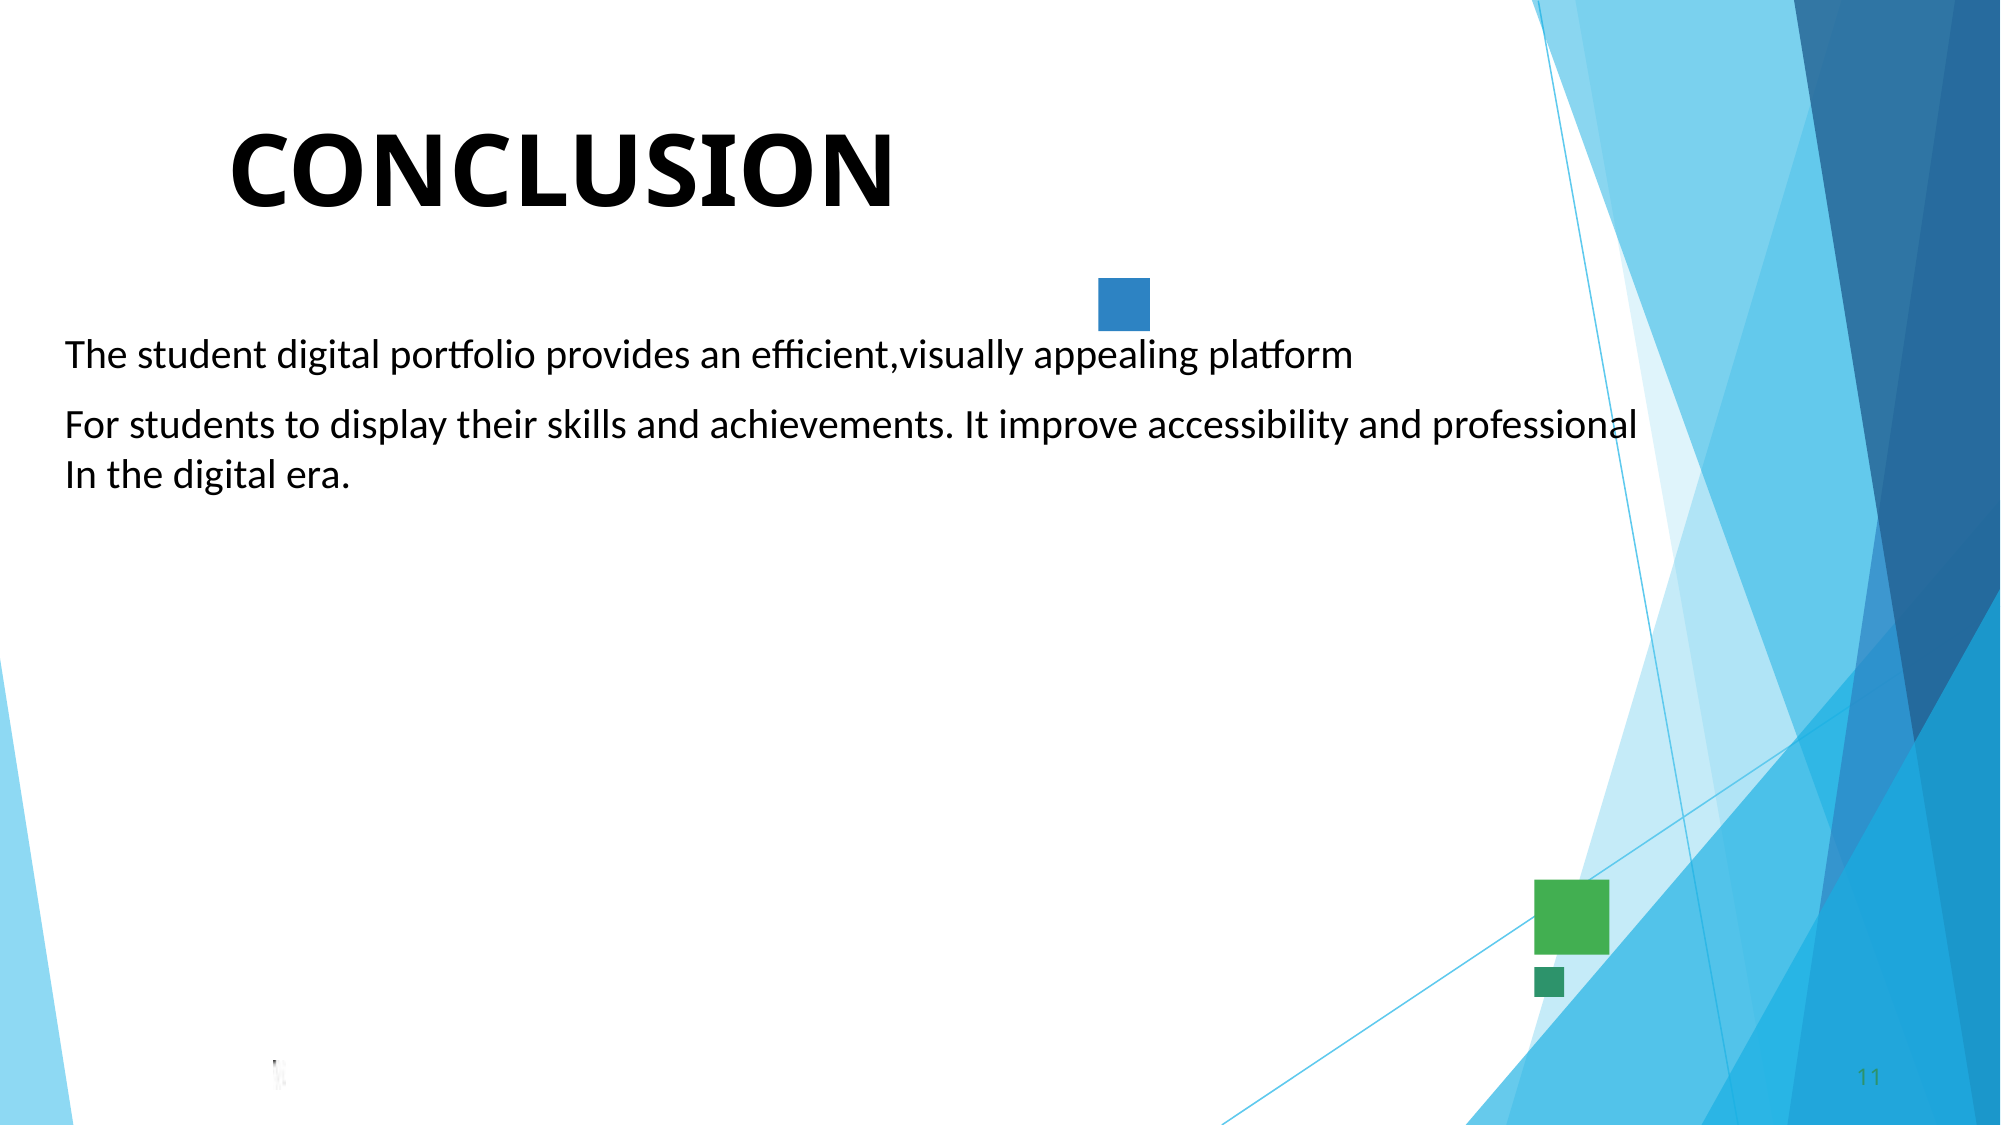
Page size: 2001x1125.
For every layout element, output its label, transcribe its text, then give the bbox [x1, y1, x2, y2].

picture [273, 1060, 287, 1091]
title CONCLUSION [225, 104, 938, 295]
text_box [1534, 967, 1565, 997]
text_box [1098, 278, 1150, 318]
text_box [1534, 879, 1610, 955]
text_box The student digital portfolio provides an efficient,visually appealing platform [50, 318, 1502, 389]
text_box For students to display their skills and achievements. It improve accessibility and professional In the digital era. [50, 389, 1738, 505]
text_box 11 [1849, 1061, 1888, 1095]
